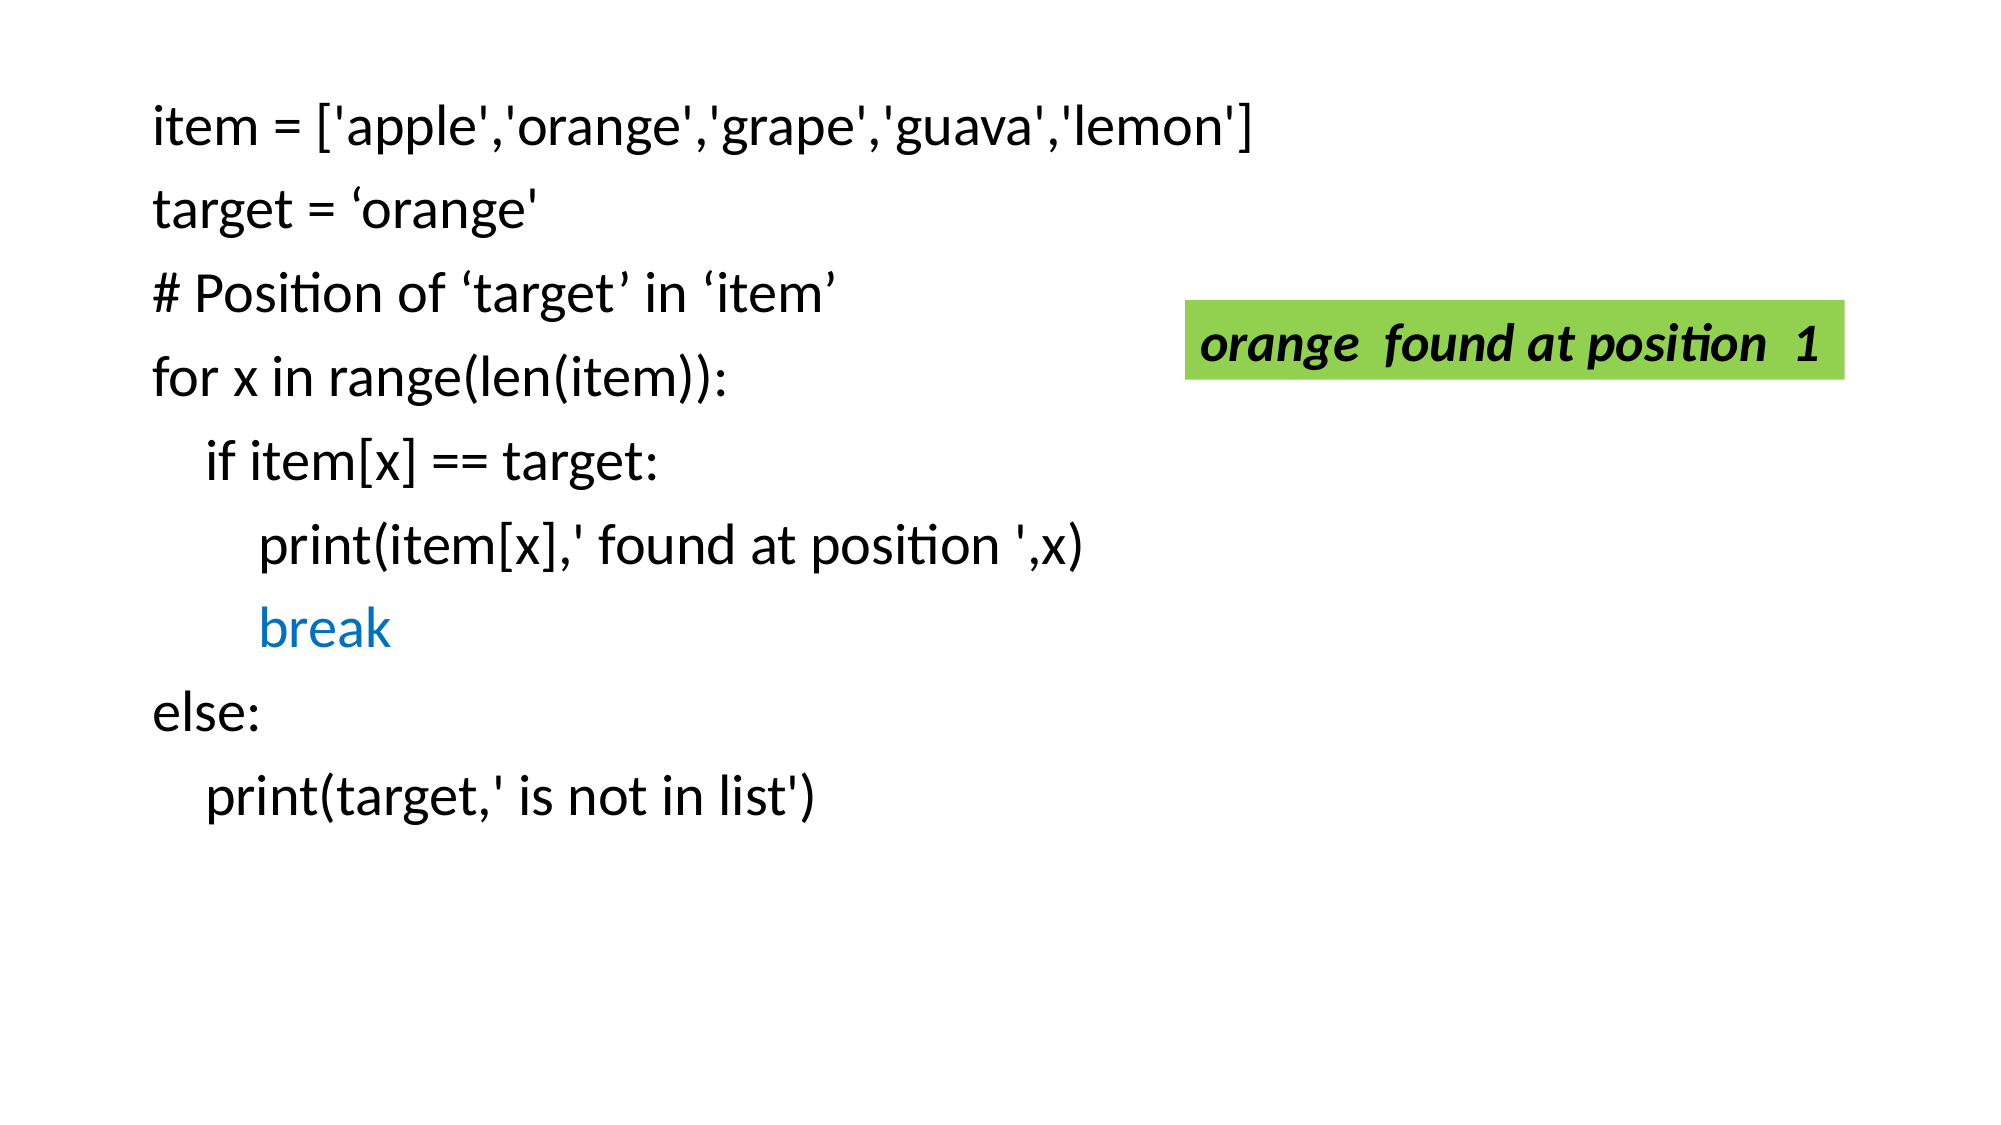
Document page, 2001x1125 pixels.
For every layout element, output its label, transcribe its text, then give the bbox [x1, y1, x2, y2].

list item = ['apple','orange','grape','guava','lemon'] target = ‘orange' # Position of ‘target’ in ‘item’ for x in range(len(item)): if item[x] == target: print(item[x],' found at position ',x) break else: print(target,' is not in list') [137, 87, 1863, 1014]
text_box orange found at position 1 [1185, 299, 1845, 380]
